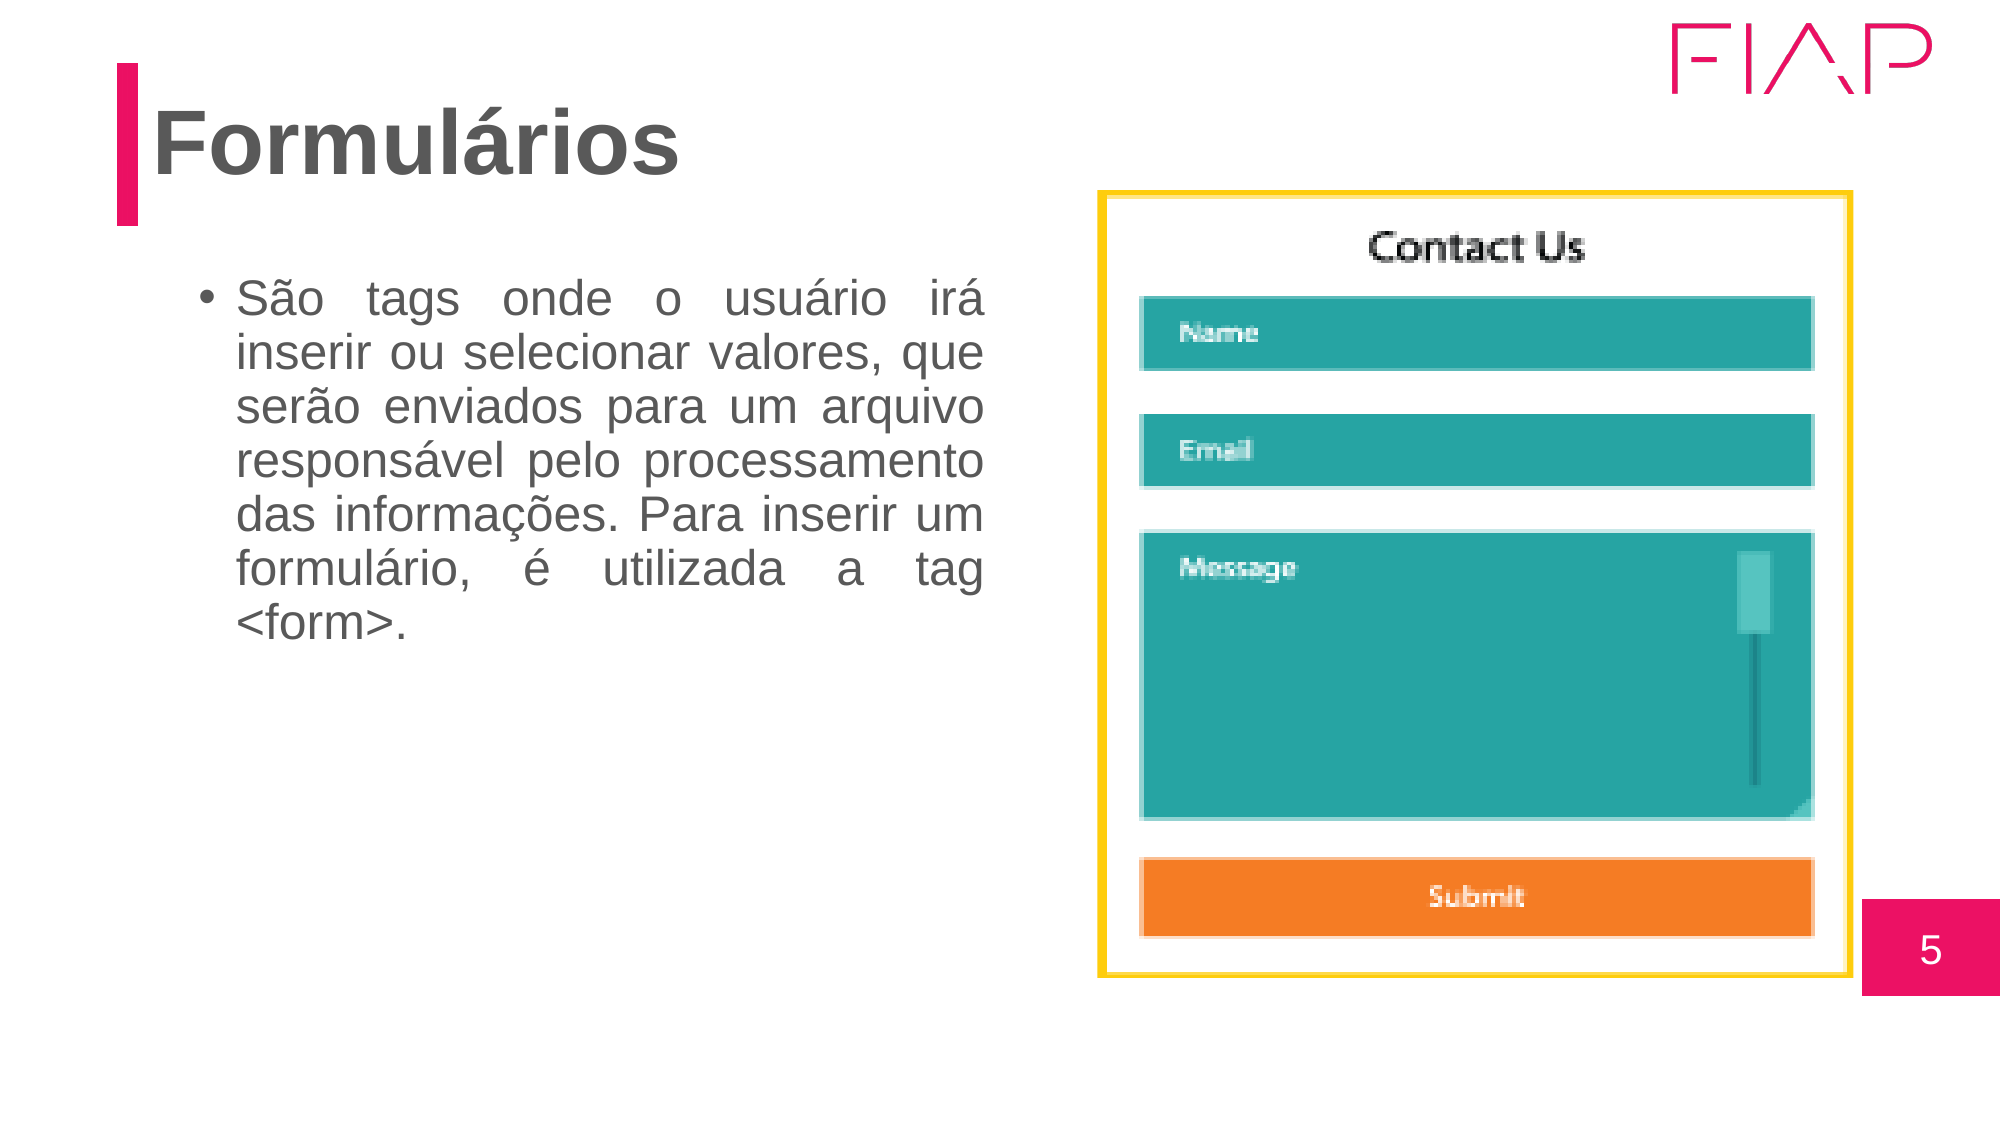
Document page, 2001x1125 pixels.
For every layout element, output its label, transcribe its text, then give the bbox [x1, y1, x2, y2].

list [1096, 190, 1854, 978]
slide_number 5 [1862, 917, 2000, 978]
picture [1672, 23, 1932, 94]
picture [117, 63, 137, 226]
text_box São tags onde o usuário irá inserir ou selecionar valores, que serão enviados para um arquivo responsável pelo processamento das informações. Para inserir um formulário, é utilizada a tag <form>. [183, 265, 1000, 675]
title Formulários [137, 63, 1863, 226]
picture [1862, 978, 2000, 996]
picture [1862, 899, 2000, 917]
